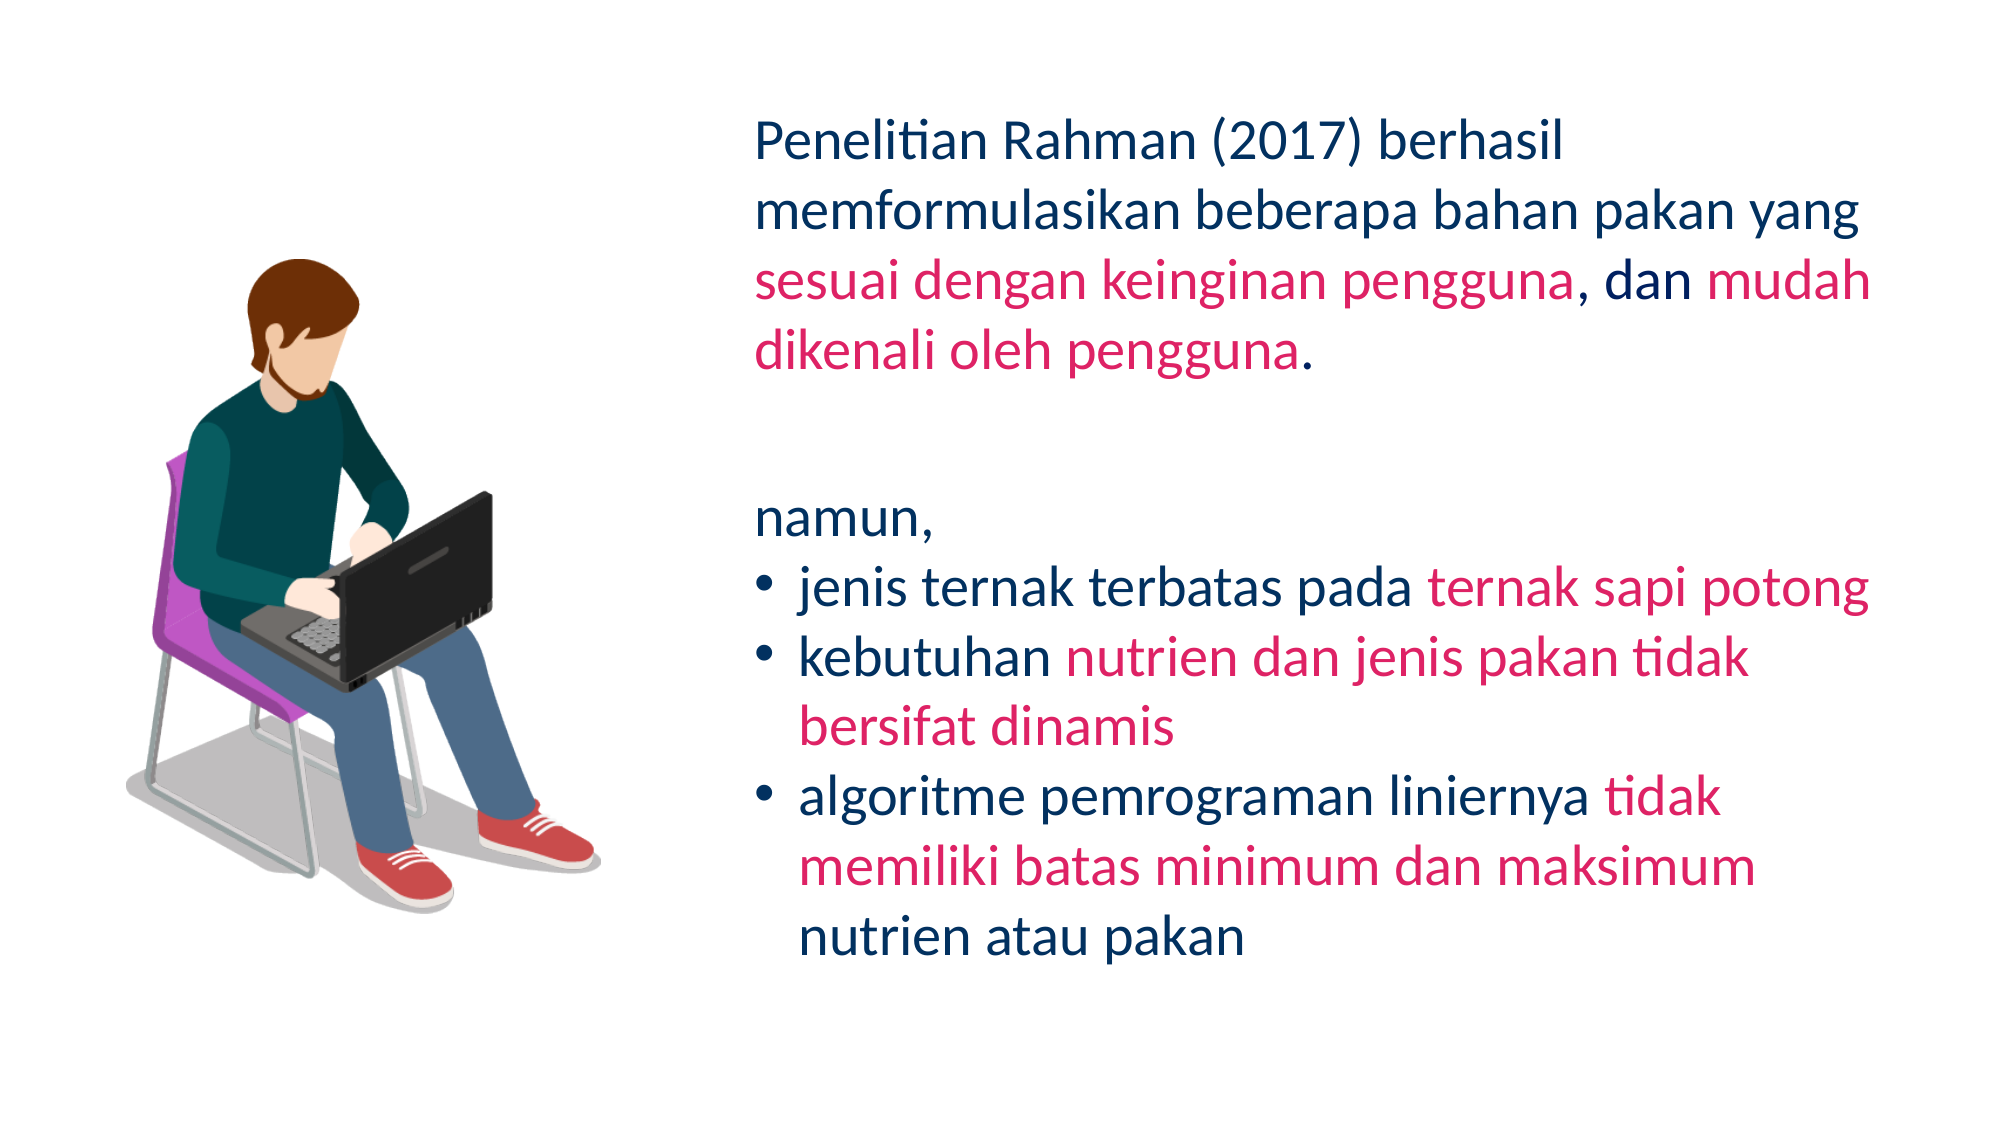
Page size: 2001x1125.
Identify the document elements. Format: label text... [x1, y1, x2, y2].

picture [126, 259, 601, 915]
text_box Penelitian Rahman (2017) berhasil memformulasikan beberapa bahan pakan yang sesuai dengan keinginan pengguna, dan mudah dikenali oleh pengguna. [739, 93, 1910, 389]
text_box namun, jenis ternak terbatas pada ternak sapi potong kebutuhan nutrien dan jenis pakan tidak bersifat dinamis algoritme pemrograman liniernya tidak memiliki batas minimum dan maksimum nutrien atau pakan [739, 470, 1910, 975]
